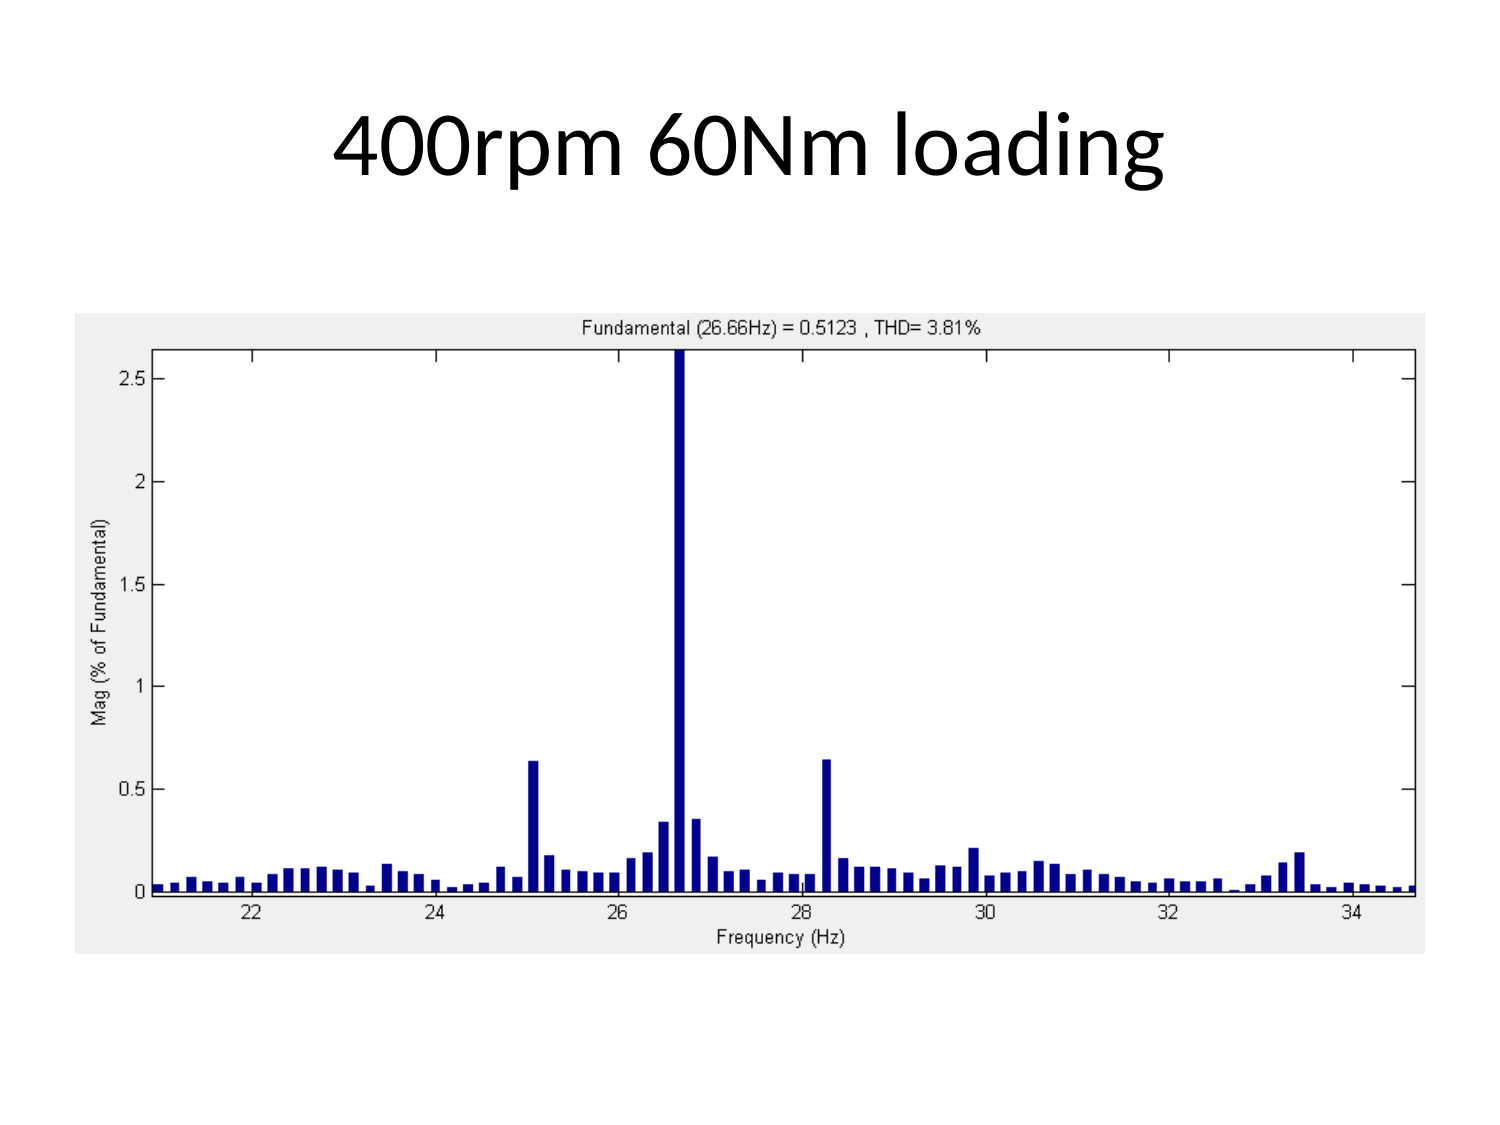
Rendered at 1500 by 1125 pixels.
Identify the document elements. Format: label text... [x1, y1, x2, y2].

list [74, 313, 1426, 955]
title 400rpm 60Nm loading [75, 45, 1425, 233]
